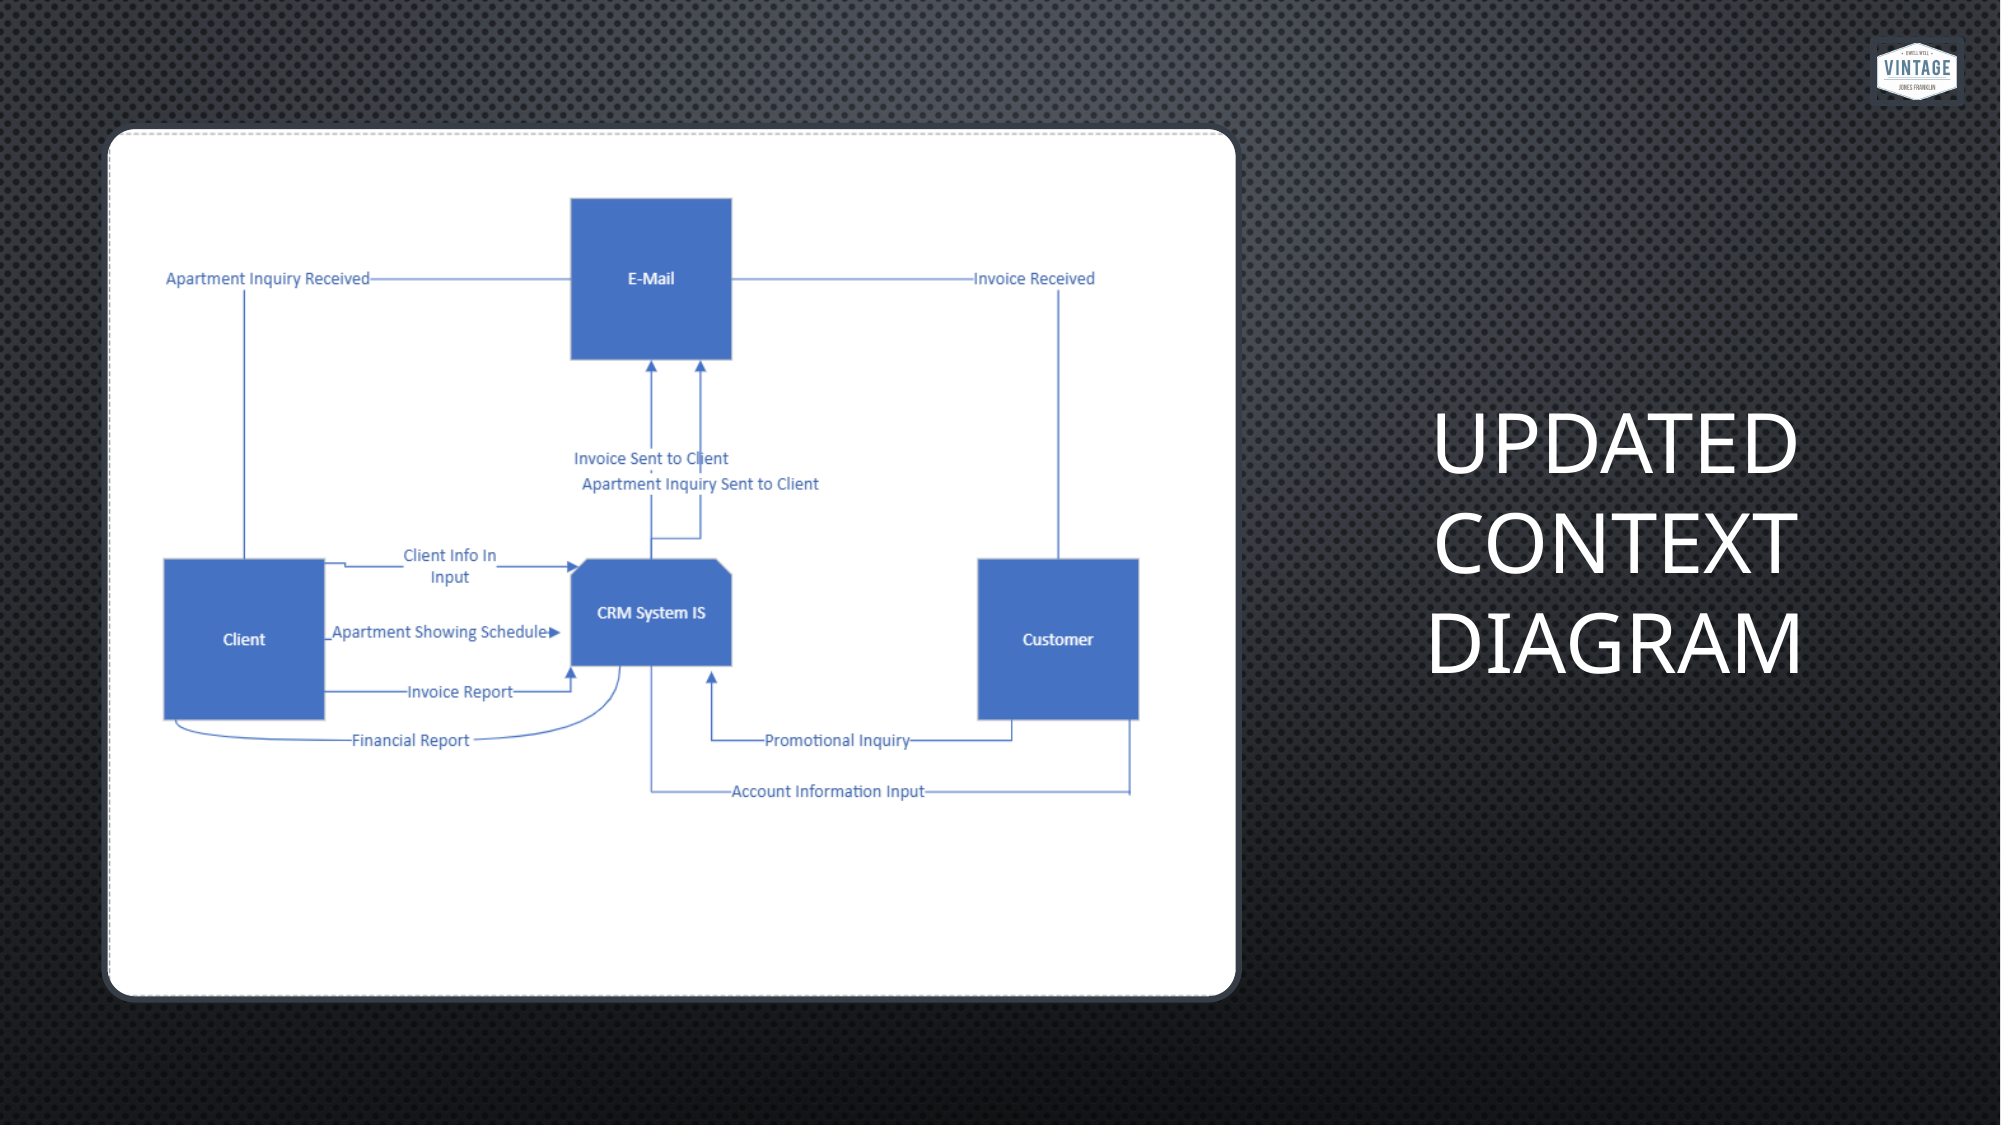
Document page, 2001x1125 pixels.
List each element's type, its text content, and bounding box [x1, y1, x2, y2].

picture [104, 125, 1240, 1000]
picture [1876, 42, 1958, 101]
title Updated Context diagram [1339, 99, 1892, 698]
